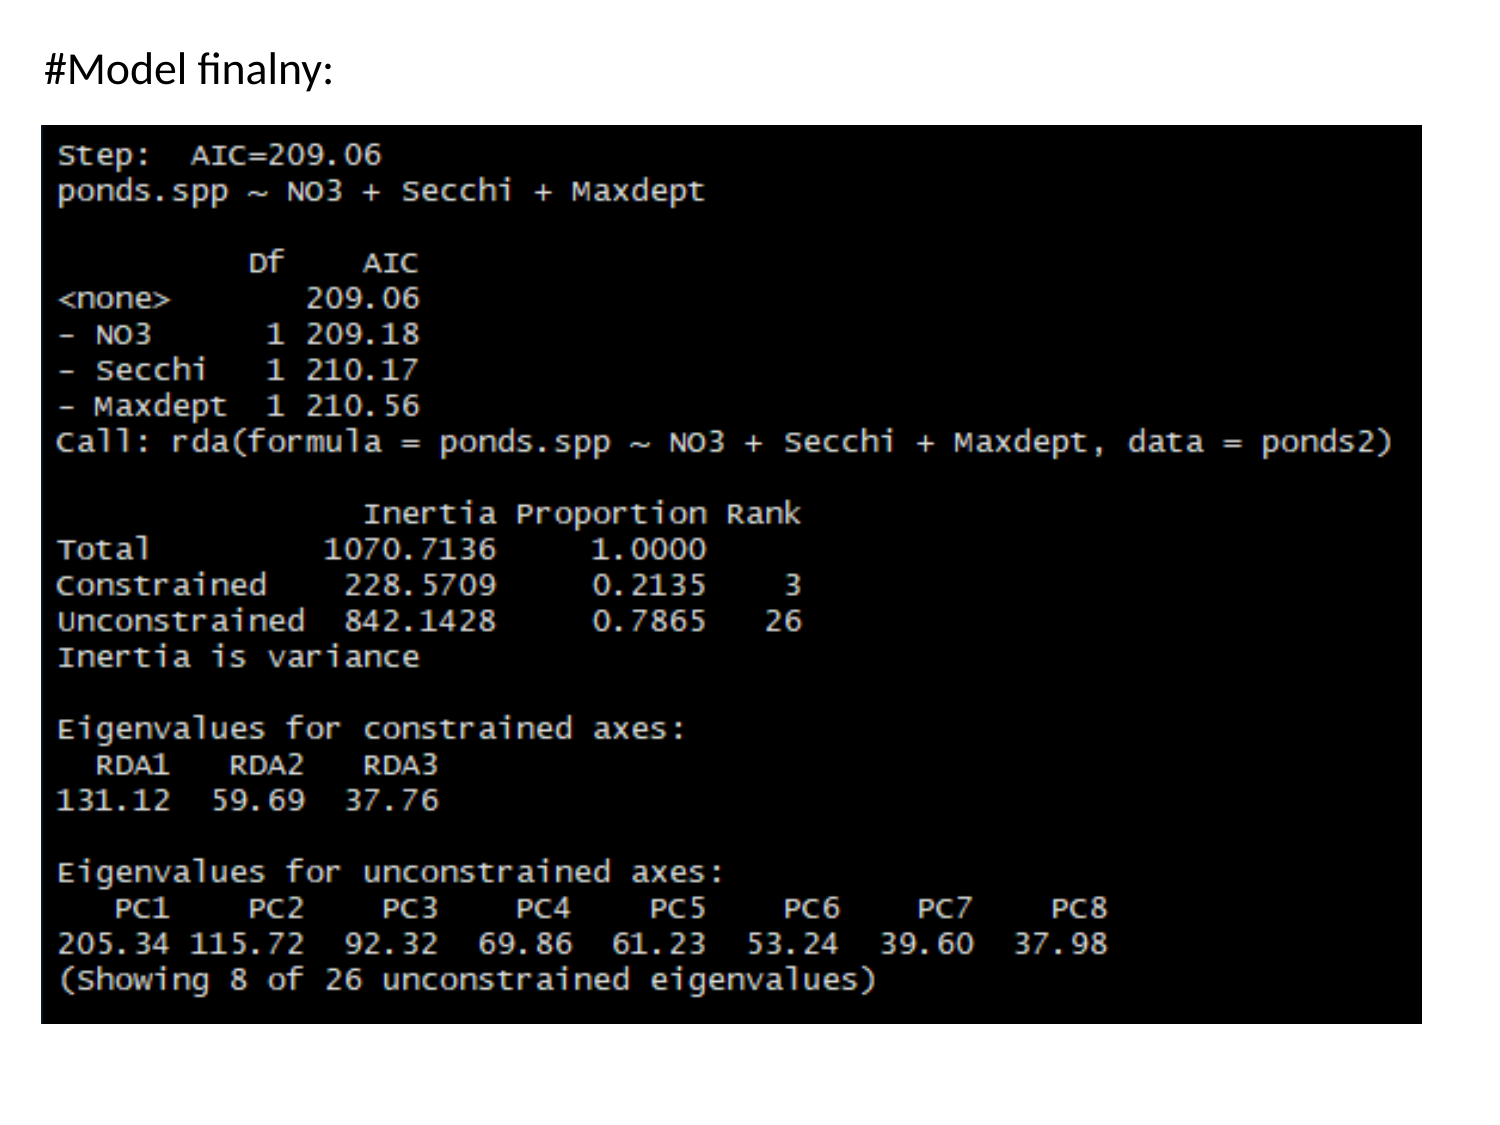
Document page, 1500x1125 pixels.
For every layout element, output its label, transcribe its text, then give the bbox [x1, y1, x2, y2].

text_box #Model finalny: [29, 30, 780, 101]
picture [41, 125, 1422, 1024]
